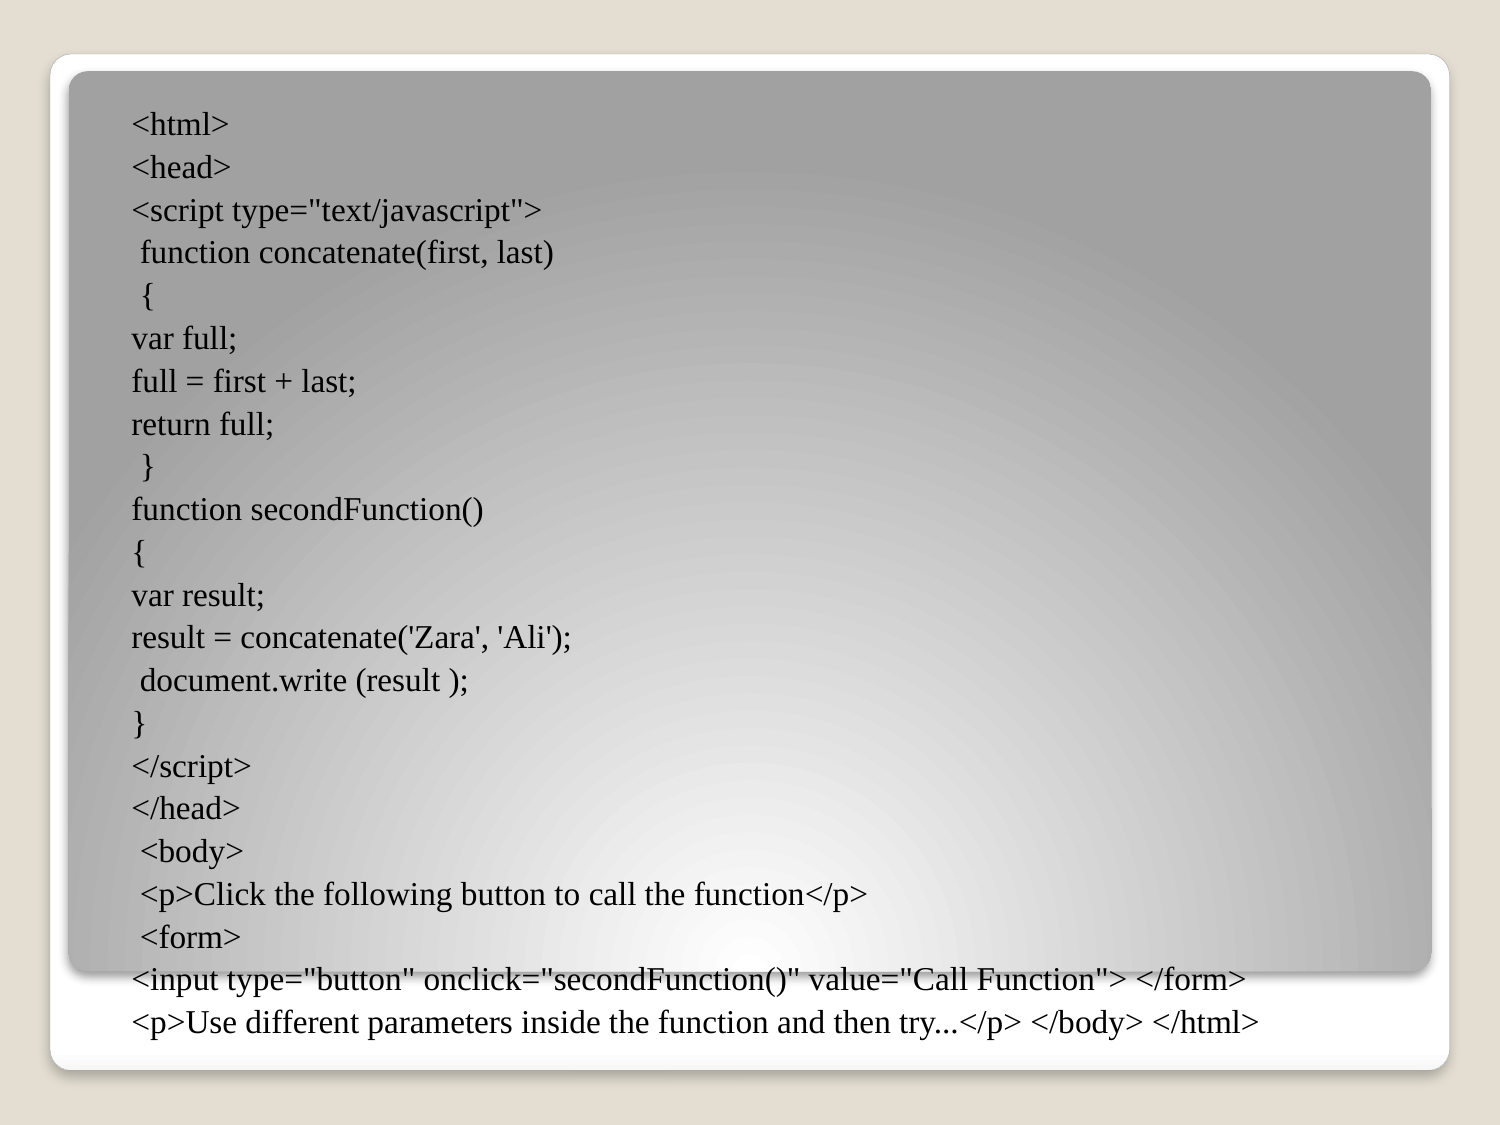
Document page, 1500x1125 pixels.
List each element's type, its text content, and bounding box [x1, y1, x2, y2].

list <html> <head> <script type="text/javascript"> function concatenate(first, last) { var full; full = first + last; return full; } function secondFunction() { var result; result = concatenate('Zara', 'Ali'); document.write (result ); } </script> </head> <body> <p>Click the following button to call the function</p> <form> <input type="button" onclick="secondFunction()" value="Call Function"> </form> <p>Use different parameters inside the function and then try...</p> </body> </html> [87, 87, 1413, 1063]
